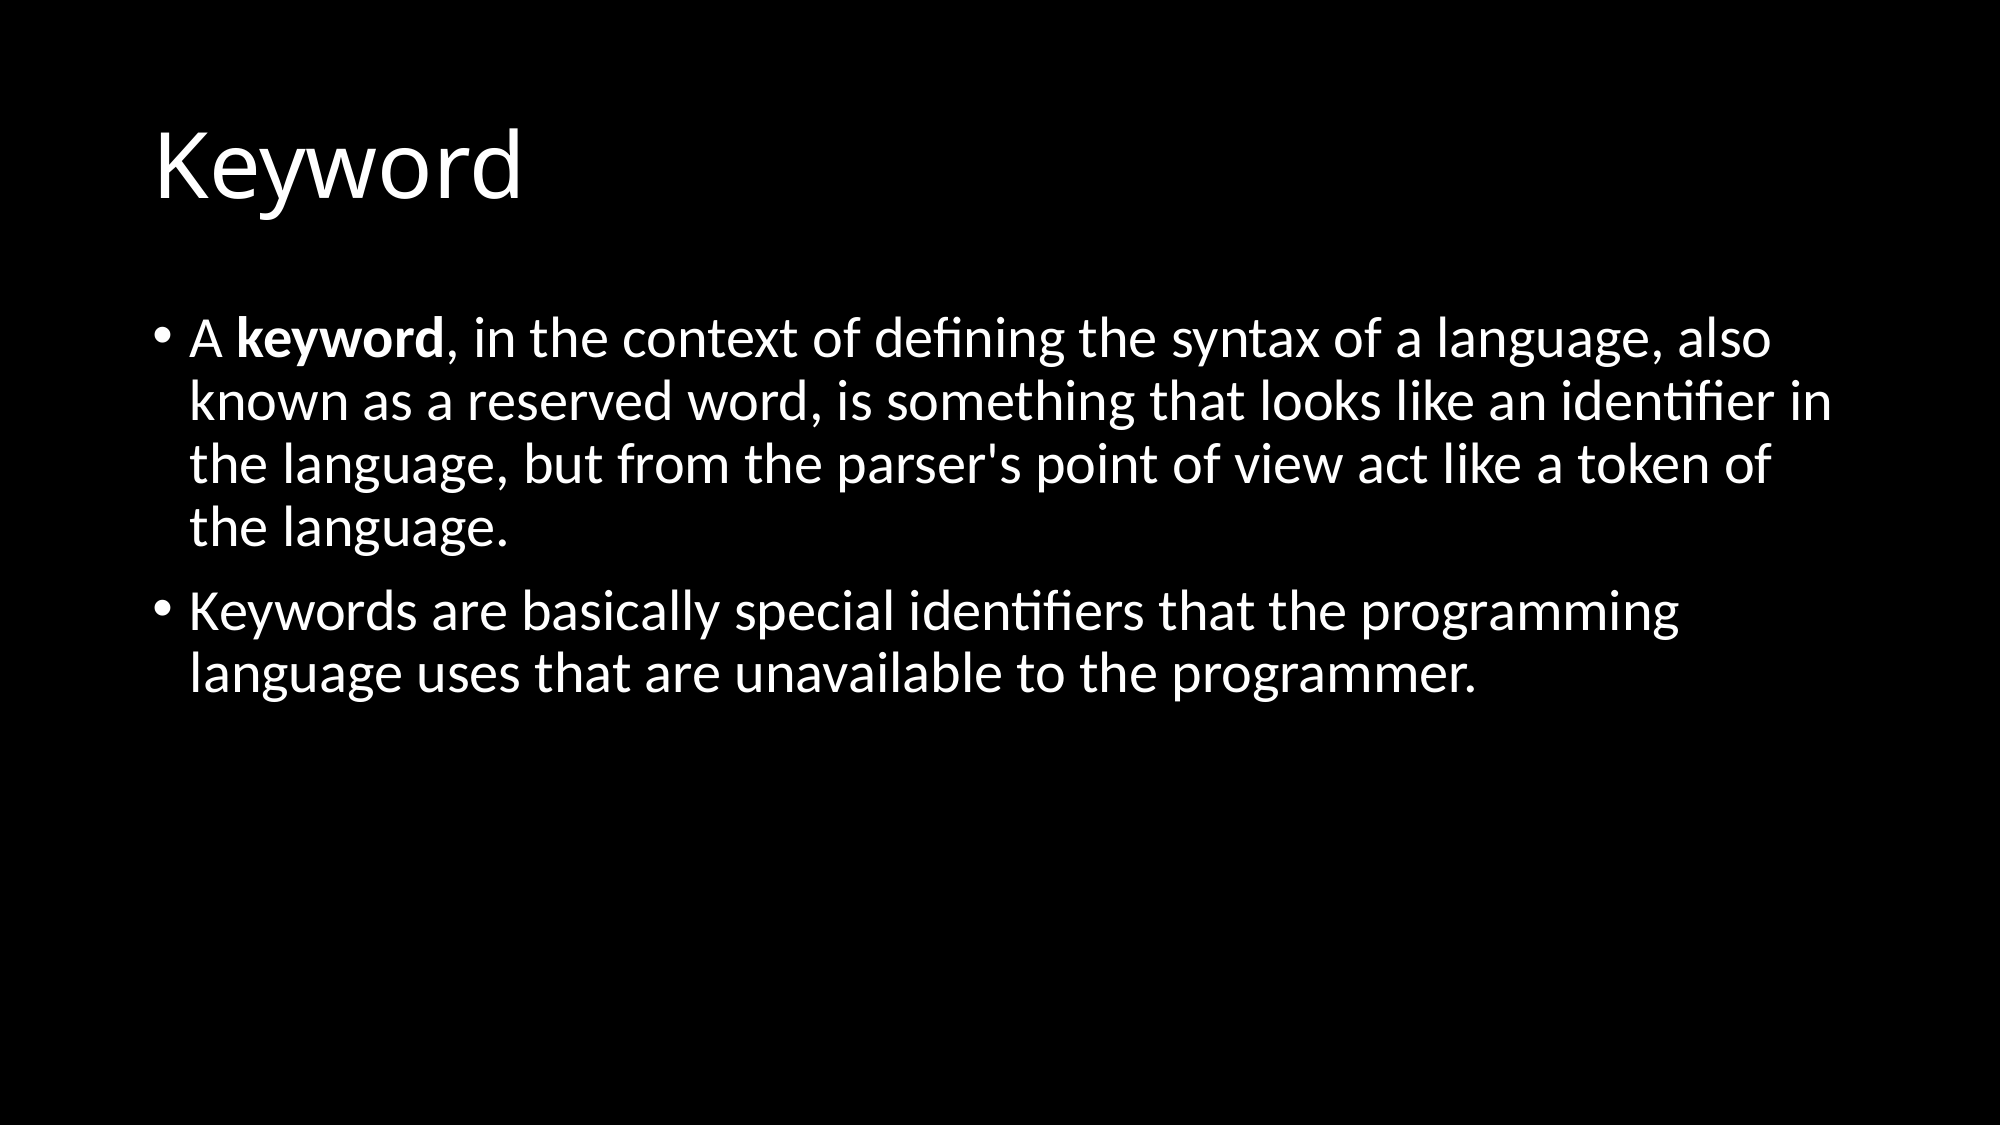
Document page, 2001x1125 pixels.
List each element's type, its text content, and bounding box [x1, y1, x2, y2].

list A keyword, in the context of defining the syntax of a language, also known as a reserved word, is something that looks like an identifier in the language, but from the parser's point of view act like a token of the language. Keywords are basically special identifiers that the programming language uses that are unavailable to the programmer. [137, 299, 1863, 1014]
title Keyword [137, 59, 1863, 278]
